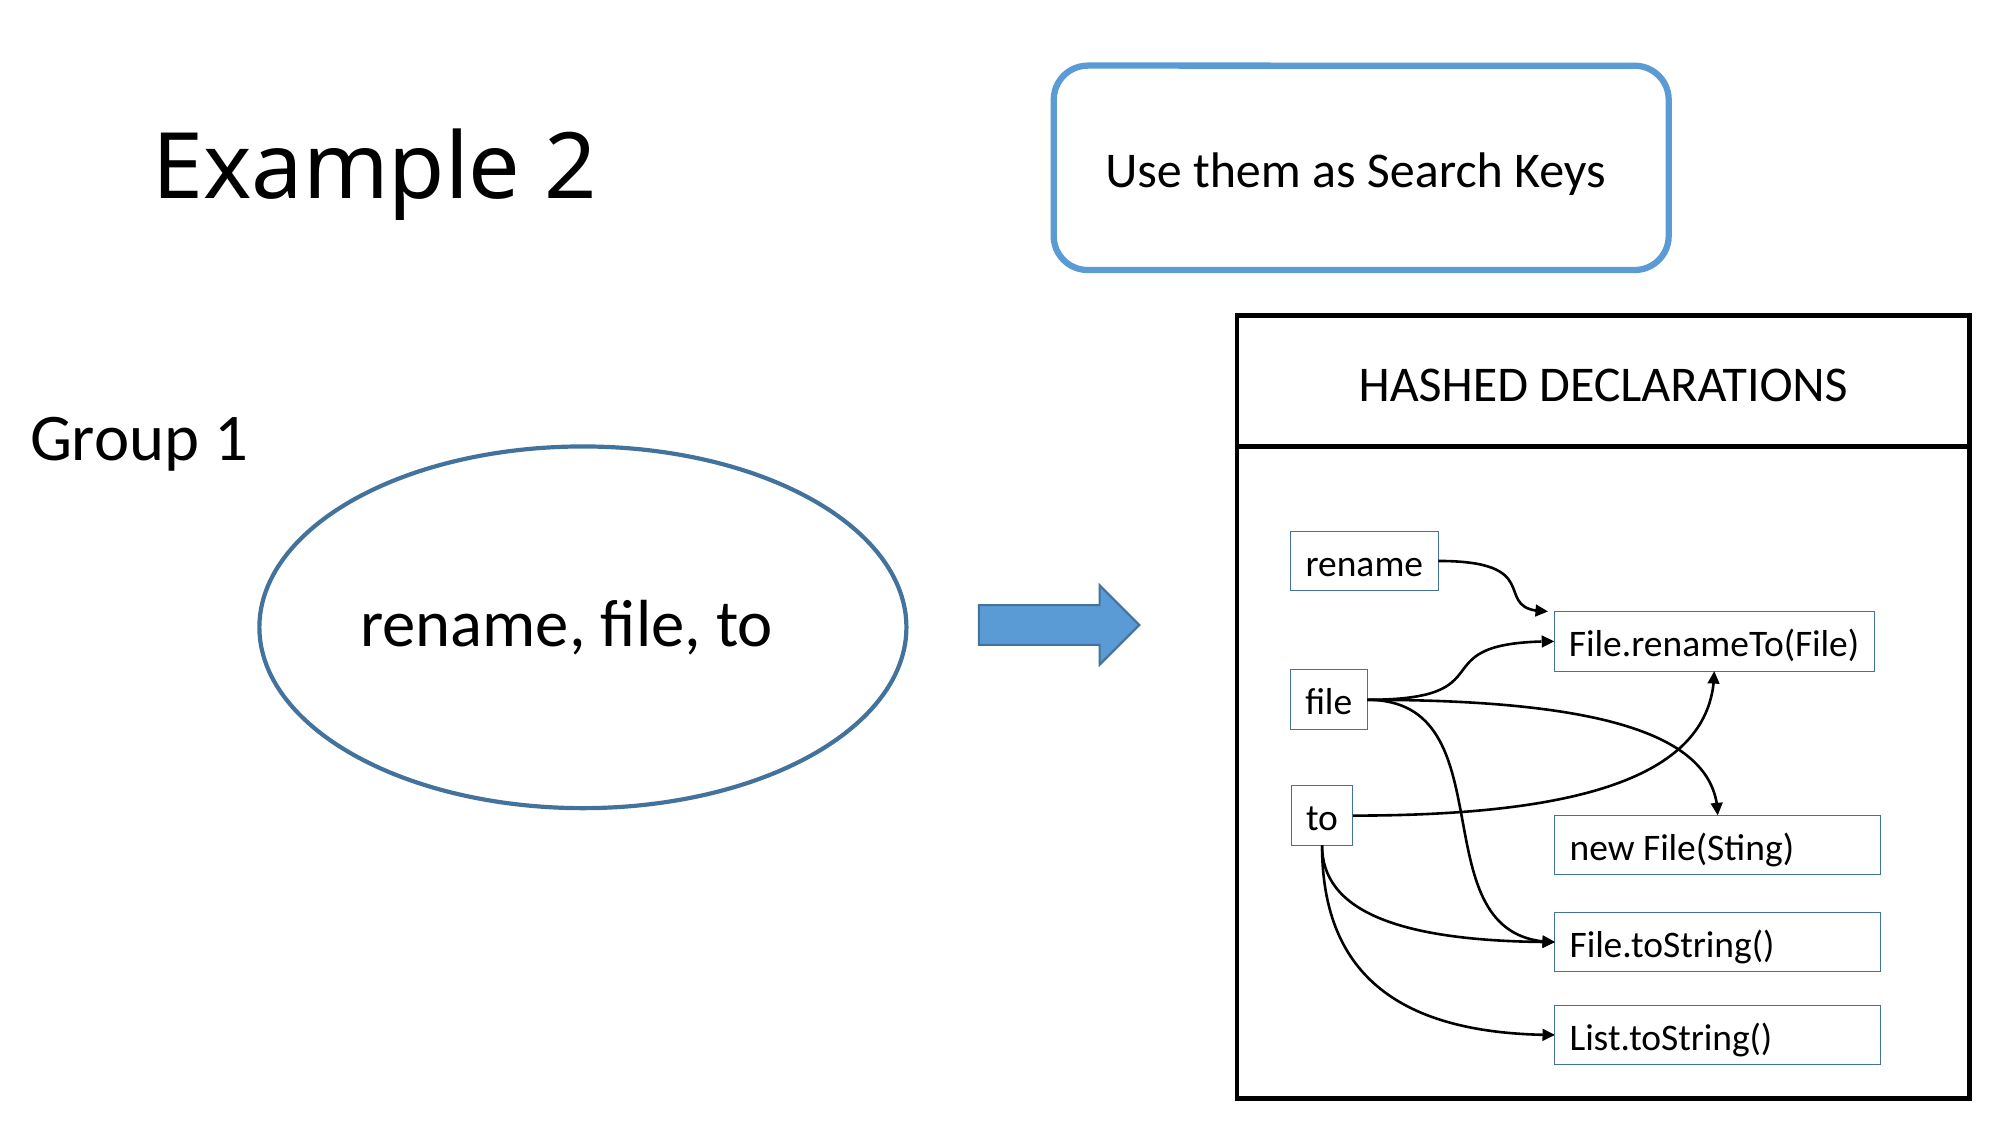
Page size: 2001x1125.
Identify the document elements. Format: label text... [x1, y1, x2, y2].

text_box File.toString() [1554, 912, 1881, 972]
text_box [977, 582, 1141, 668]
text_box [1368, 641, 1548, 672]
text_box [1555, 700, 1718, 816]
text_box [1343, 824, 1533, 1058]
text_box List.toString() [1554, 1005, 1881, 1065]
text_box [1353, 672, 1715, 816]
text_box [1390, 777, 1487, 1011]
text_box file [1290, 669, 1368, 730]
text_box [1439, 561, 1548, 612]
title Example 2 [137, 59, 1863, 278]
list Group 1 rename, file, to [0, 299, 2000, 1014]
text_box Use them as Search Keys [1052, 64, 1670, 272]
text_box [1236, 447, 1970, 1100]
text_box File.renameTo(File) [1554, 611, 1875, 672]
text_box HASHED DECLARATIONS [1236, 314, 1970, 447]
text_box to [1291, 785, 1353, 846]
text_box [258, 445, 908, 810]
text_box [1368, 700, 1555, 943]
text_box new File(Sting) [1555, 815, 1881, 875]
text_box rename [1290, 531, 1439, 591]
